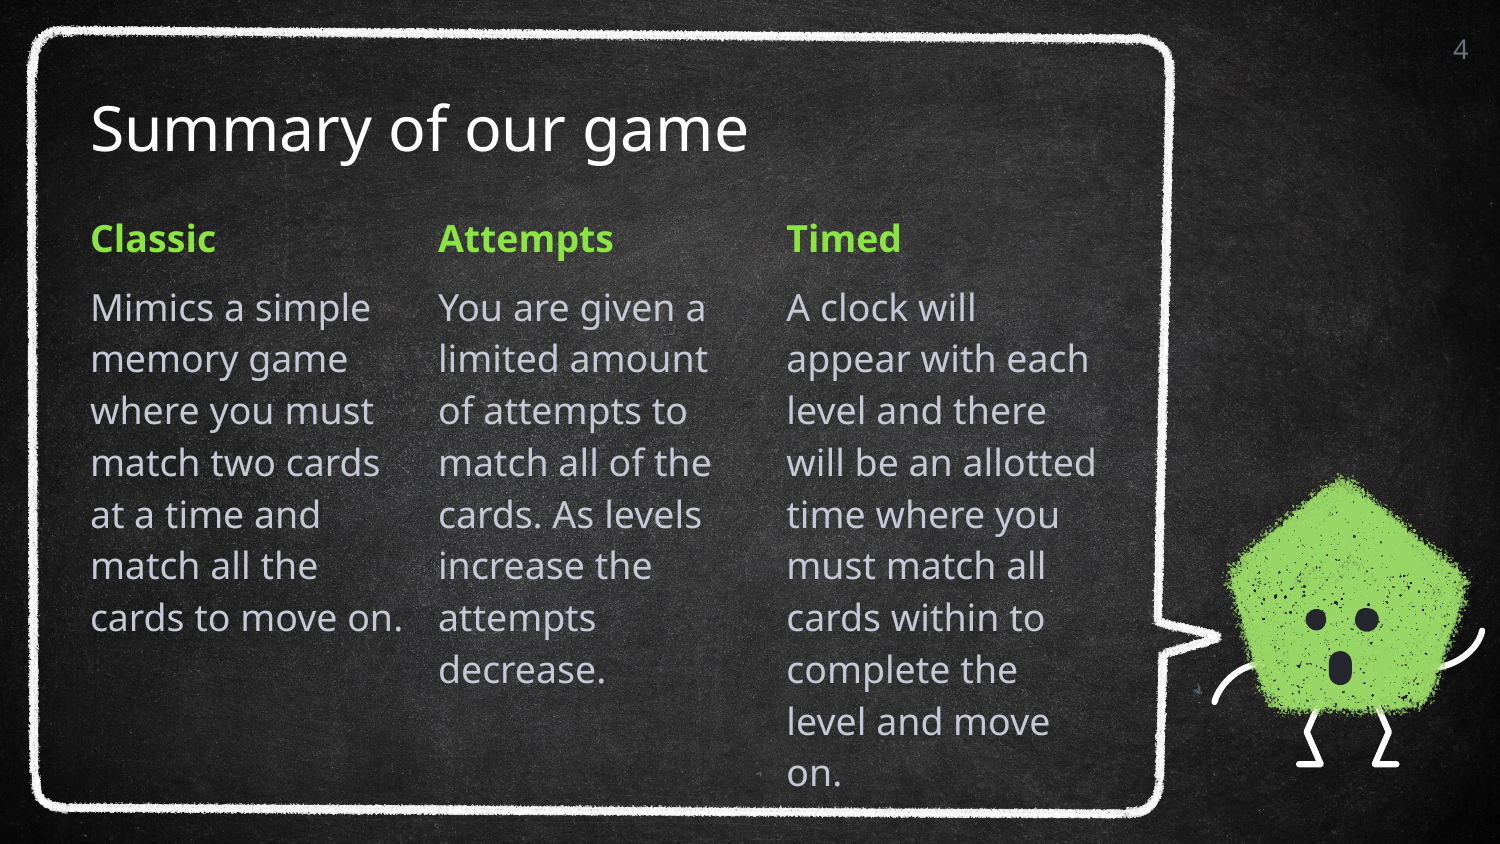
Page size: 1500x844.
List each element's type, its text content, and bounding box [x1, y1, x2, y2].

picture [0, 0, 1500, 844]
slide_number ‹#› [1378, 32, 1469, 98]
list Timed A clock will appear with each level and there will be an allotted time where you must match all cards within to complete the level and move on. [786, 208, 1102, 752]
list Classic Mimics a simple memory game where you must match two cards at a time and match all the cards to move on. [89, 208, 406, 752]
list Attempts You are given a limited amount of attempts to match all of the cards. As levels increase the attempts decrease. [438, 208, 754, 752]
title Summary of our game [89, 97, 1102, 163]
